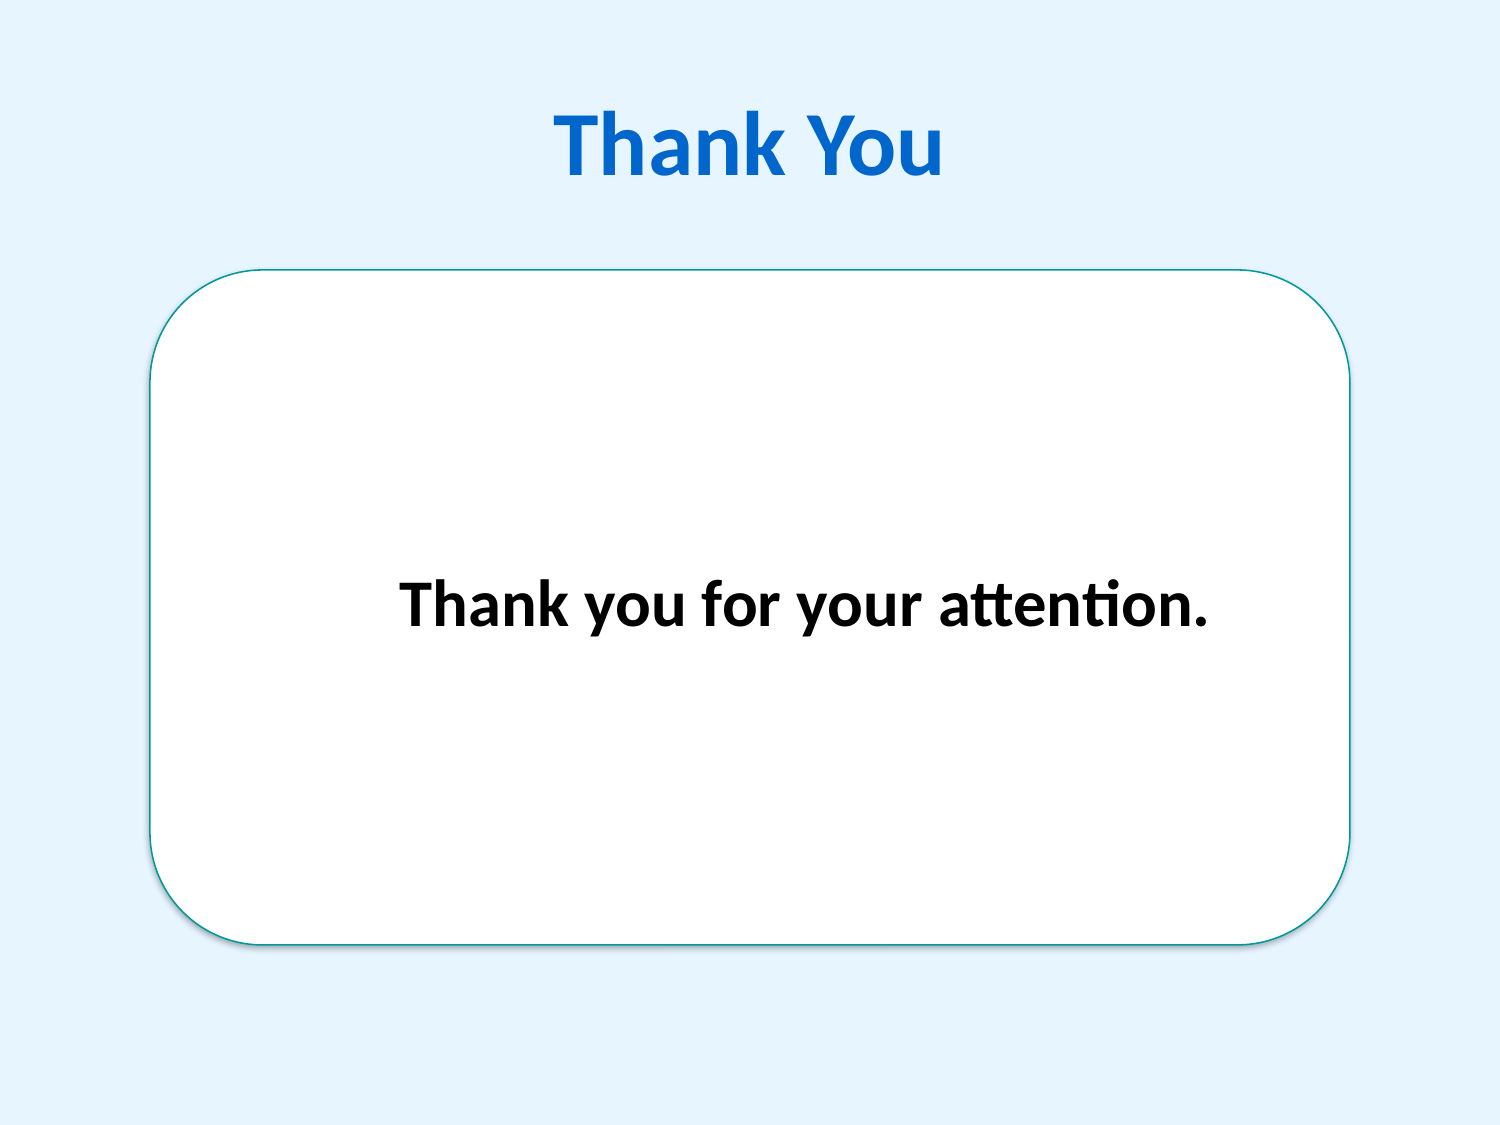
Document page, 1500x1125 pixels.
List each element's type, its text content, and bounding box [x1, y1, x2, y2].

title Thank You [75, 45, 1425, 233]
text_box Thank you for your attention. [149, 269, 1351, 946]
